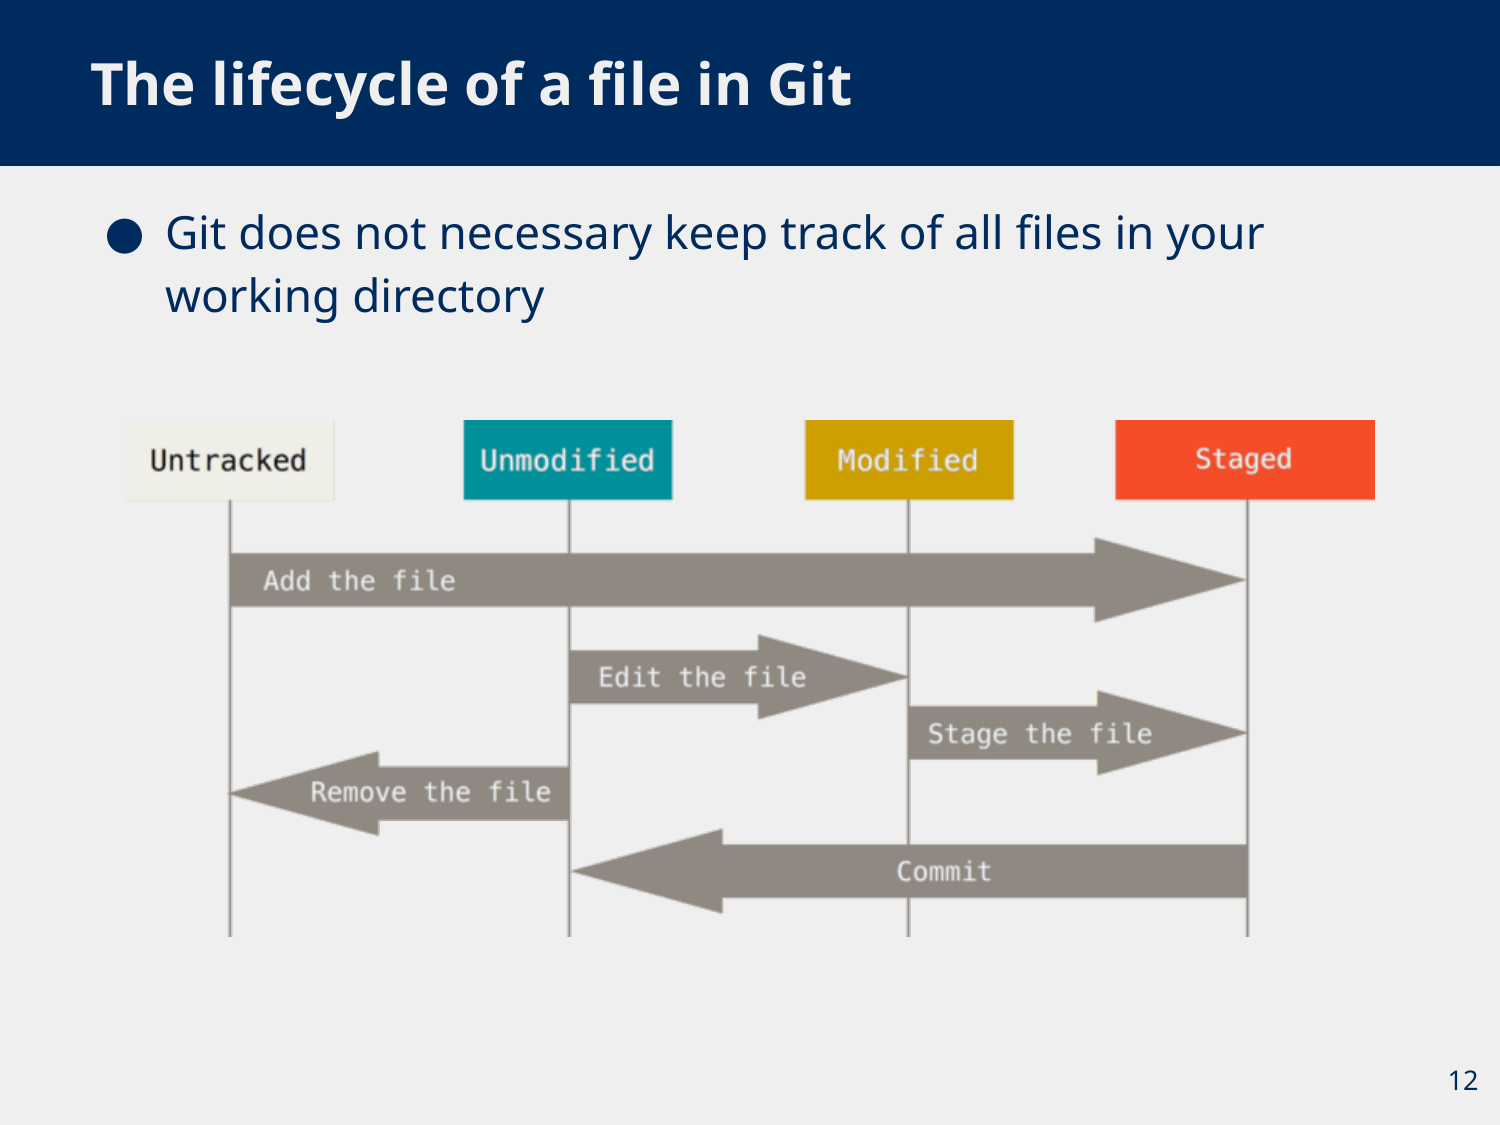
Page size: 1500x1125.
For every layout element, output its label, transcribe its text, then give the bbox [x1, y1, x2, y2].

picture [124, 420, 1376, 937]
title The lifecycle of a file in Git [75, 32, 1425, 132]
slide_number 12 [1403, 1038, 1494, 1125]
list Git does not necessary keep track of all files in your working directory [75, 180, 1425, 342]
